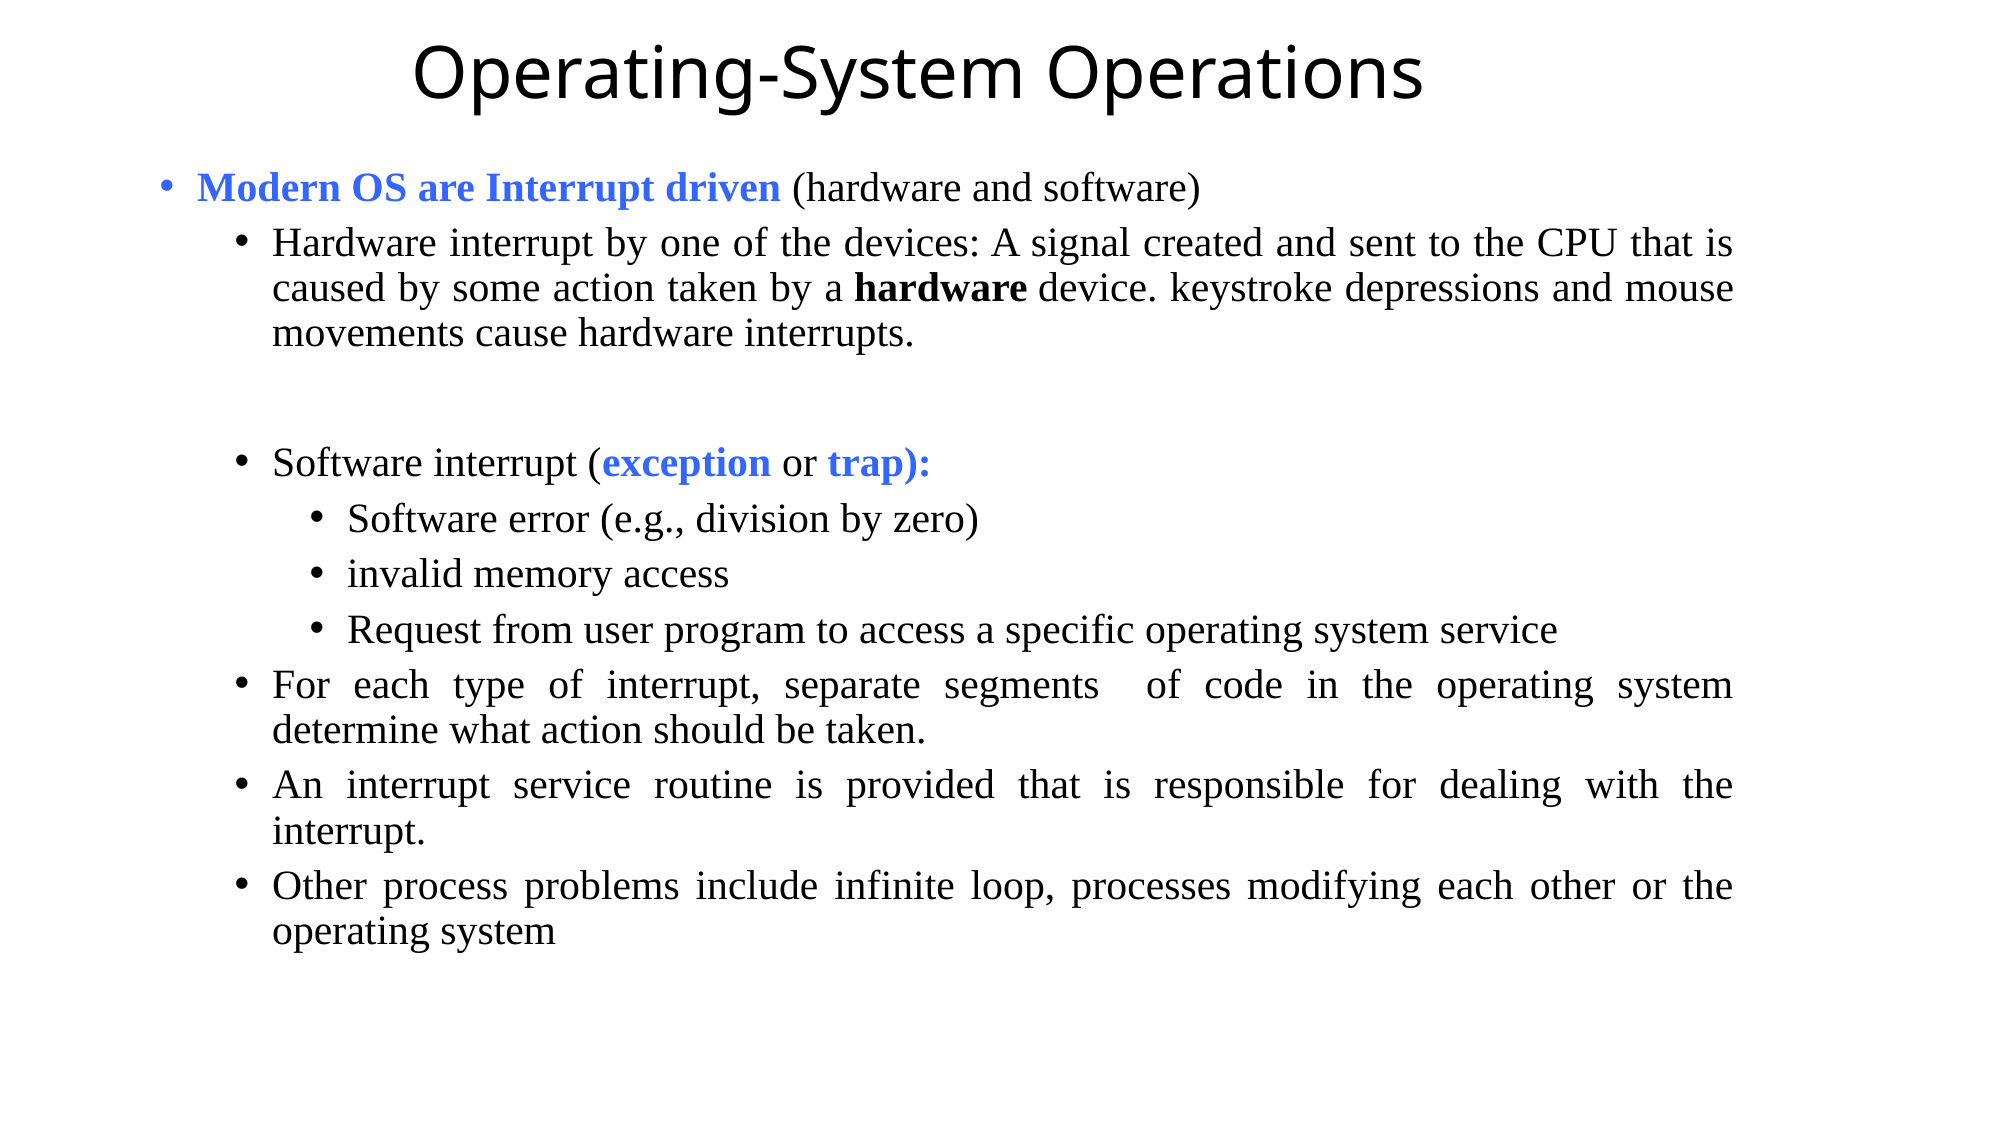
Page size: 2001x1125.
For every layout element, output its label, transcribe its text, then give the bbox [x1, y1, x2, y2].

title Operating-System Operations [396, 27, 1675, 122]
list Modern OS are Interrupt driven (hardware and software) Hardware interrupt by one of the devices: A signal created and sent to the CPU that is caused by some action taken by a hardware device. keystroke depressions and mouse movements cause hardware interrupts. Software interrupt (exception or trap): Software error (e.g., division by zero) invalid memory access Request from user program to access a specific operating system service For each type of interrupt, separate segments of code in the operating system determine what action should be taken. An interrupt service routine is provided that is responsible for dealing with the interrupt. Other process problems include infinite loop, processes modifying each other or the operating system [144, 157, 1750, 968]
